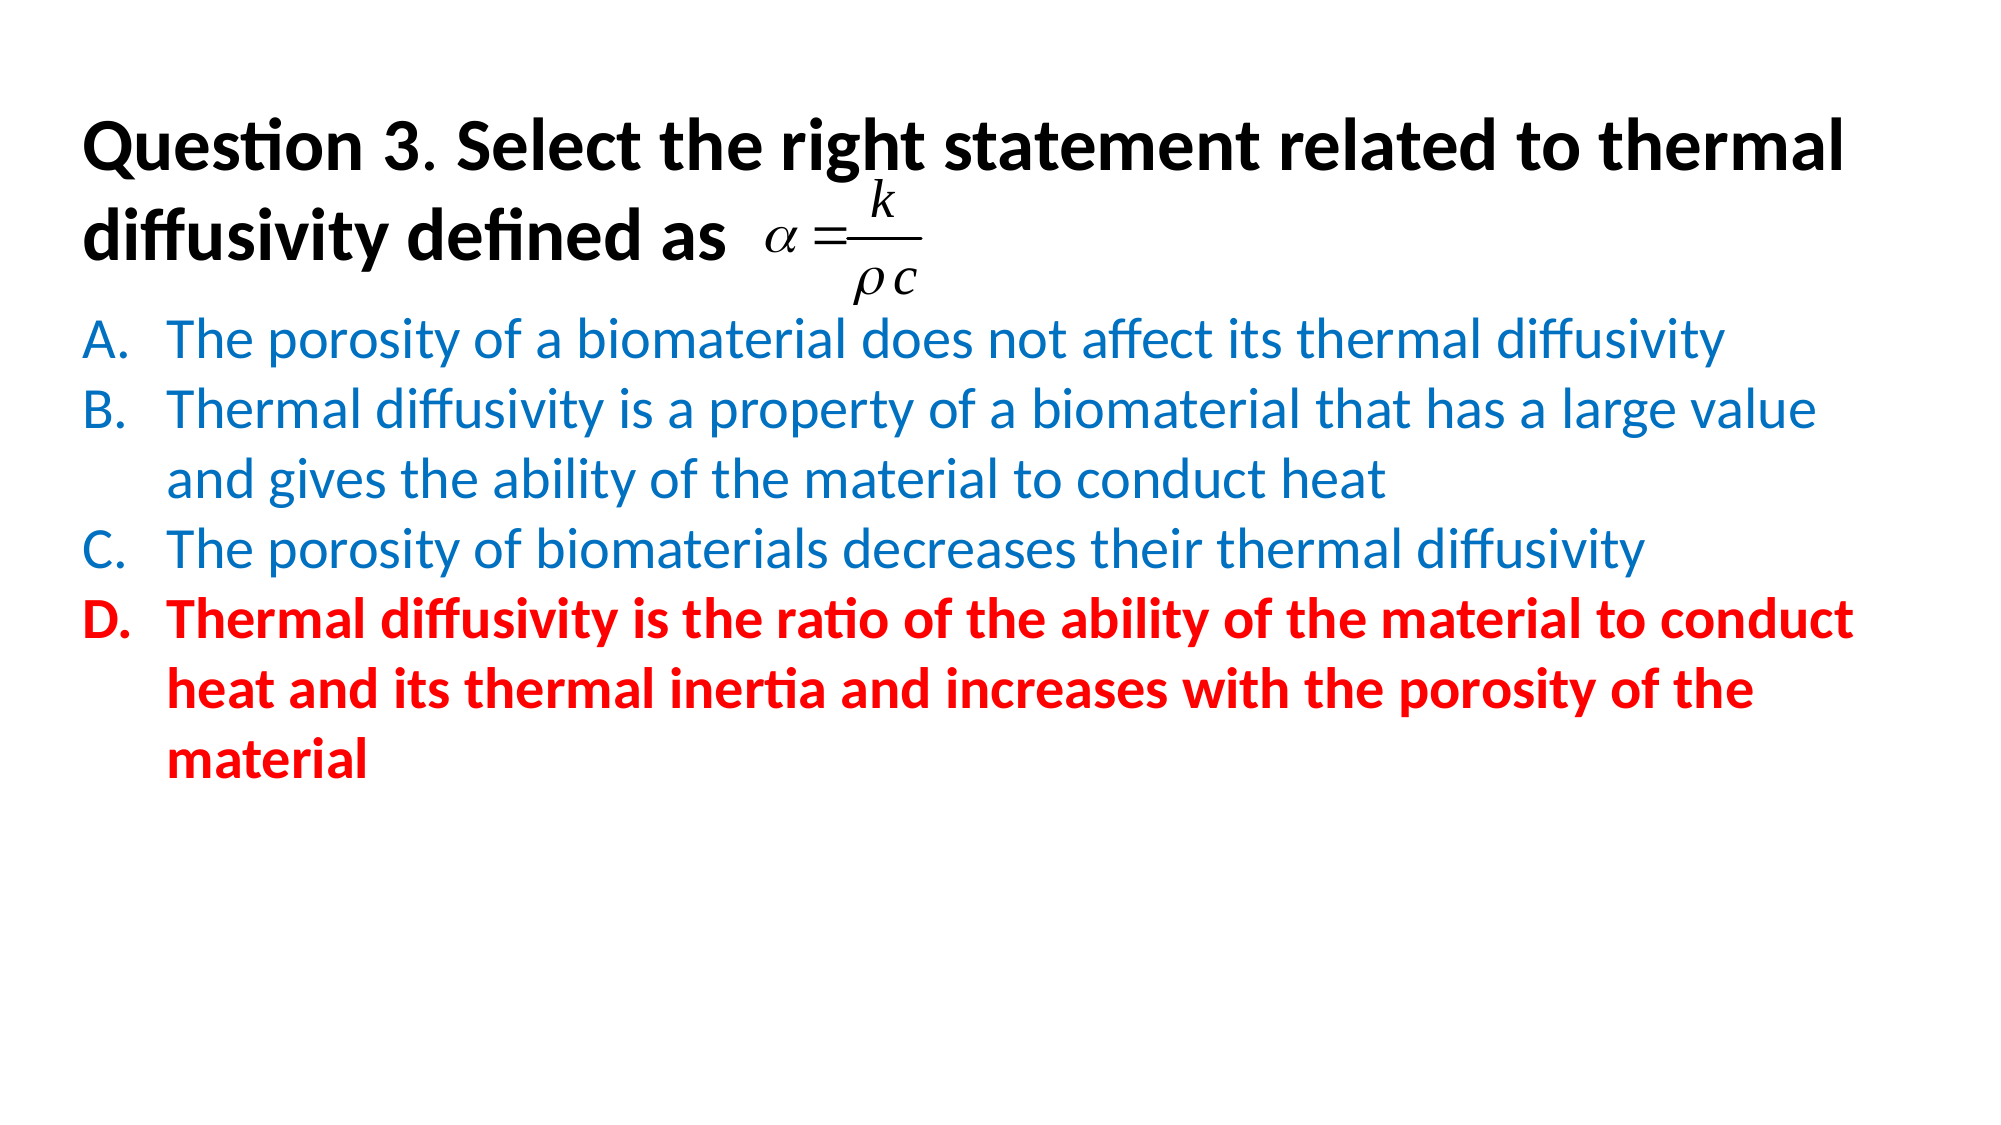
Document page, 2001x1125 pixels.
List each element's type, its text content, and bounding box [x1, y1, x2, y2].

text_box Question 3. Select the right statement related to thermal diffusivity defined as The porosity of a biomaterial does not affect its thermal diffusivity Thermal diffusivity is a property of a biomaterial that has a large value and gives the ability of the material to conduct heat The porosity of biomaterials decreases their thermal diffusivity Thermal diffusivity is the ratio of the ability of the material to conduct heat and its thermal inertia and increases with the porosity of the material [67, 87, 1981, 798]
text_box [756, 165, 931, 321]
